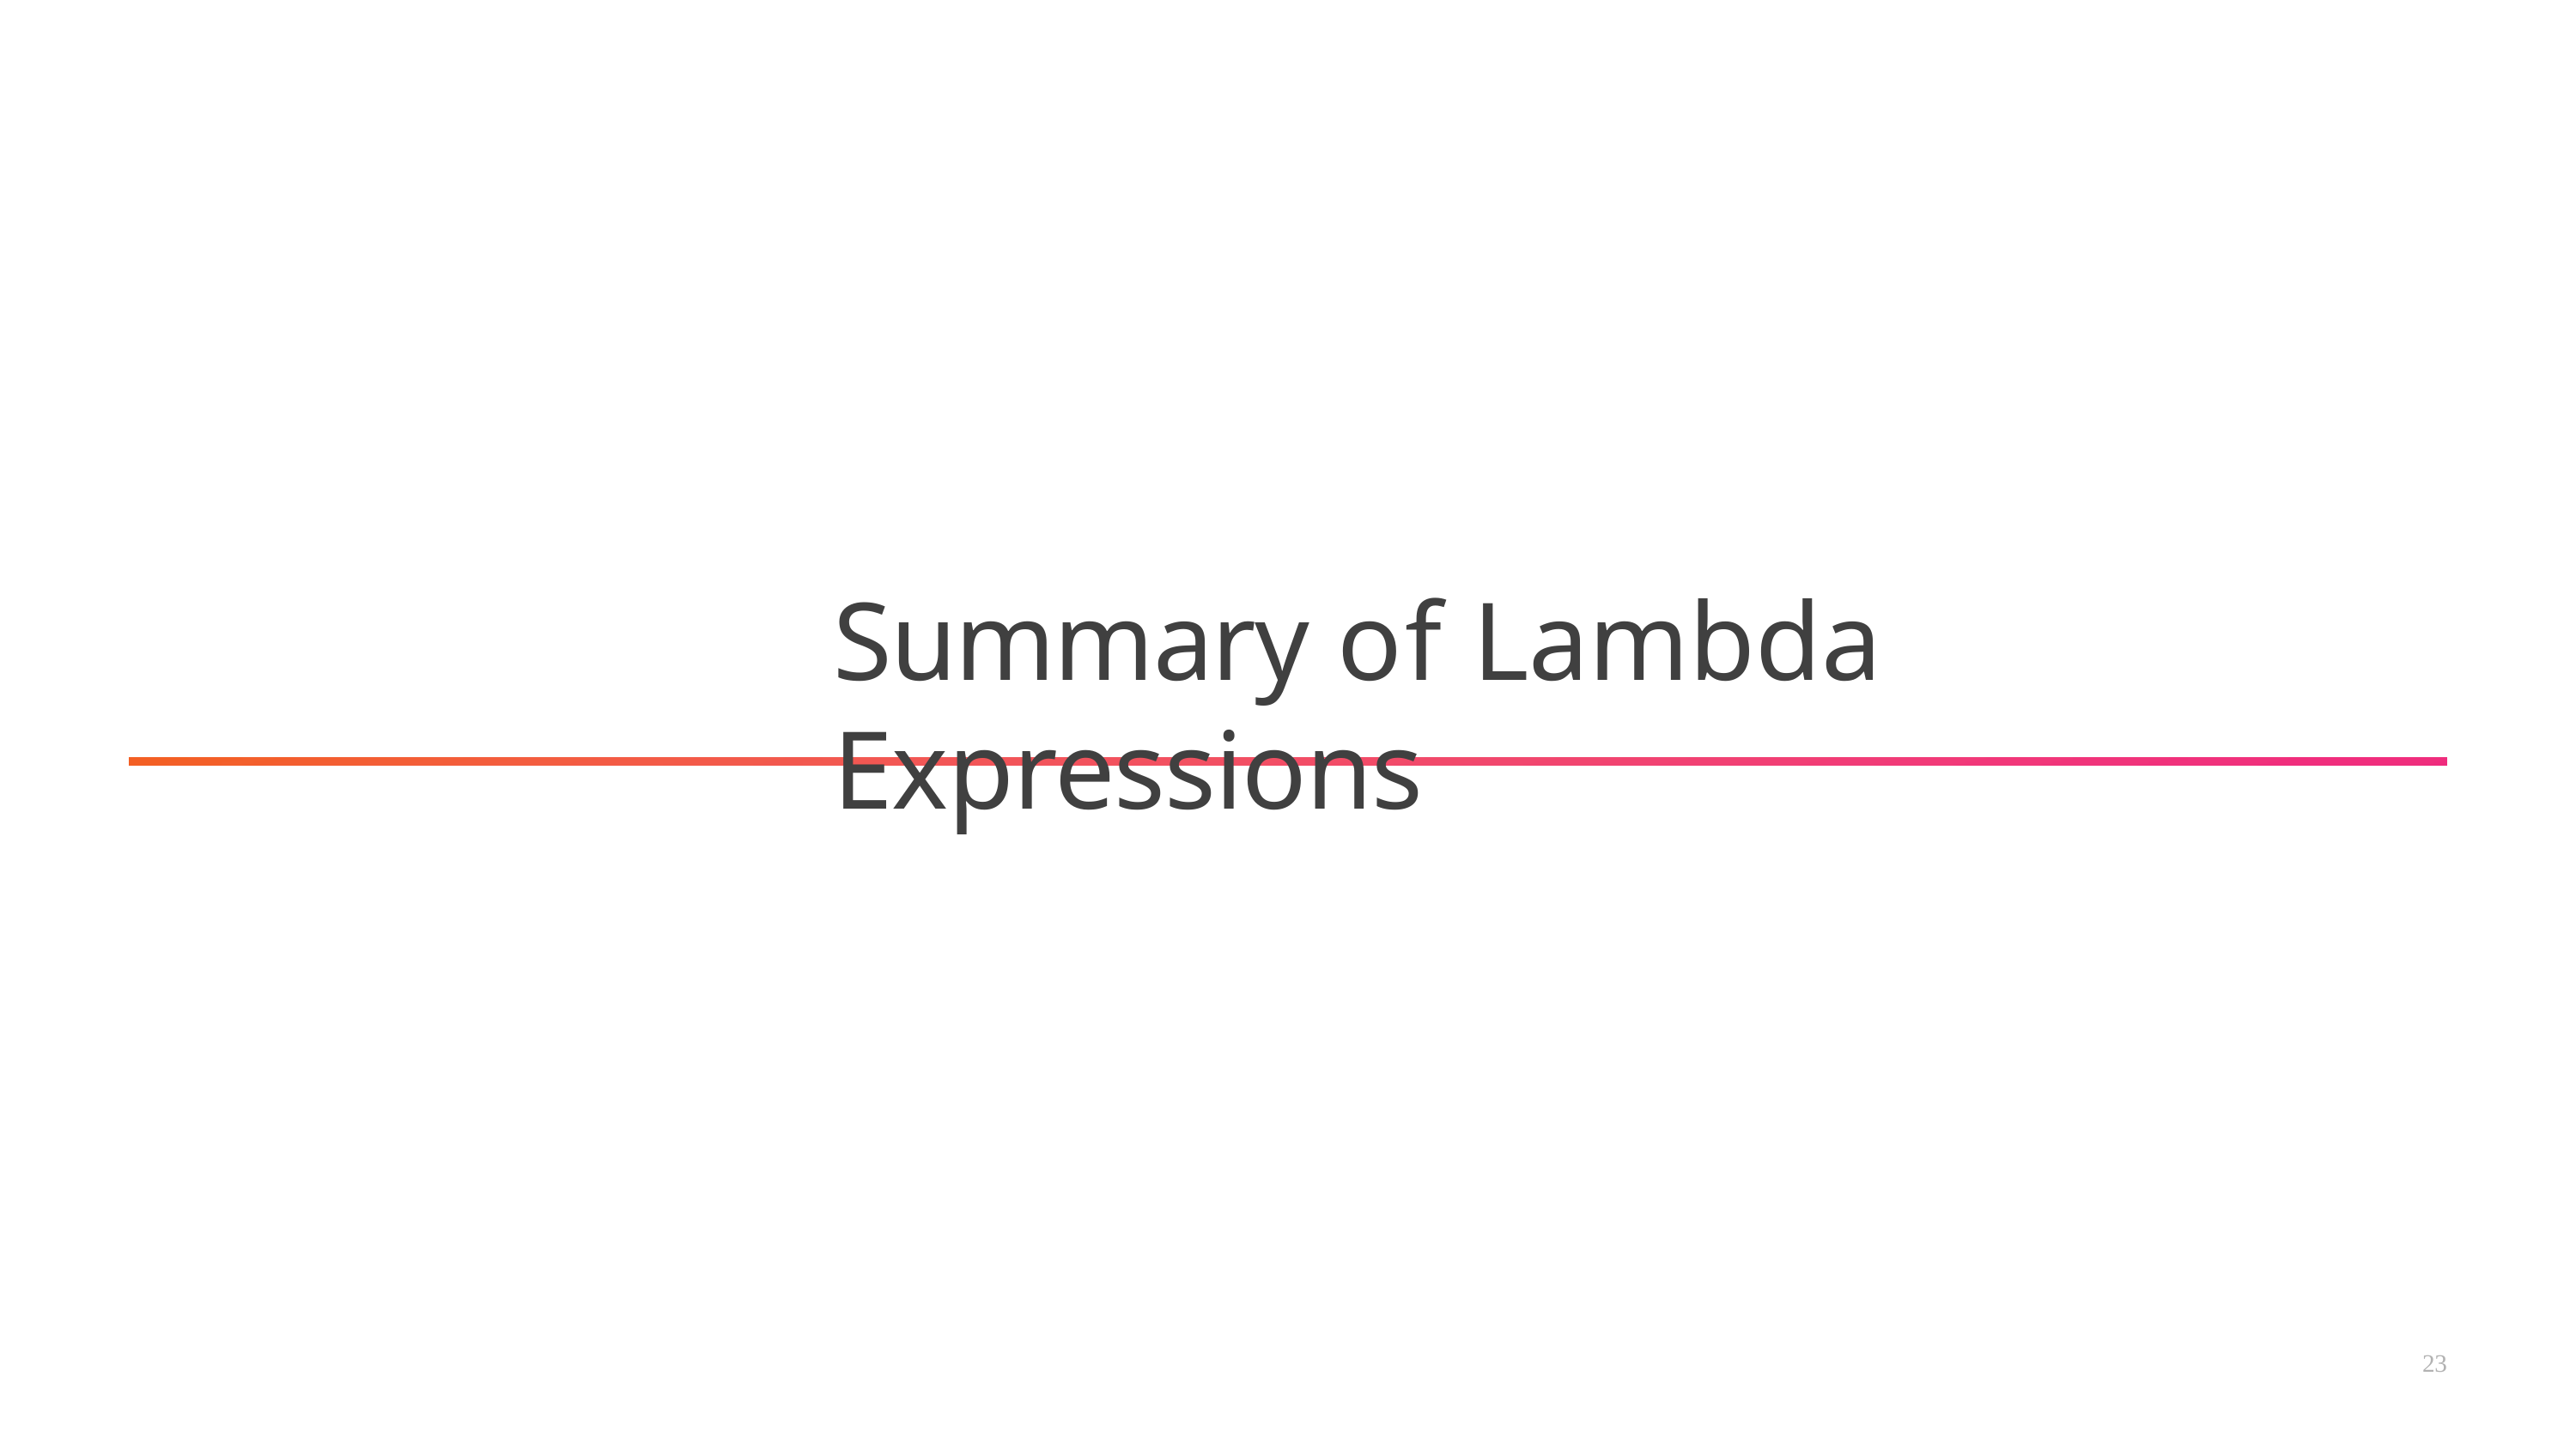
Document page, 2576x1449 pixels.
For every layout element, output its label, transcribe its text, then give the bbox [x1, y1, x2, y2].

picture [129, 757, 831, 766]
picture [2415, 757, 2447, 766]
title Summary of Lambda Expressions [831, 571, 2415, 832]
slide_number 23 [1855, 1347, 2447, 1420]
